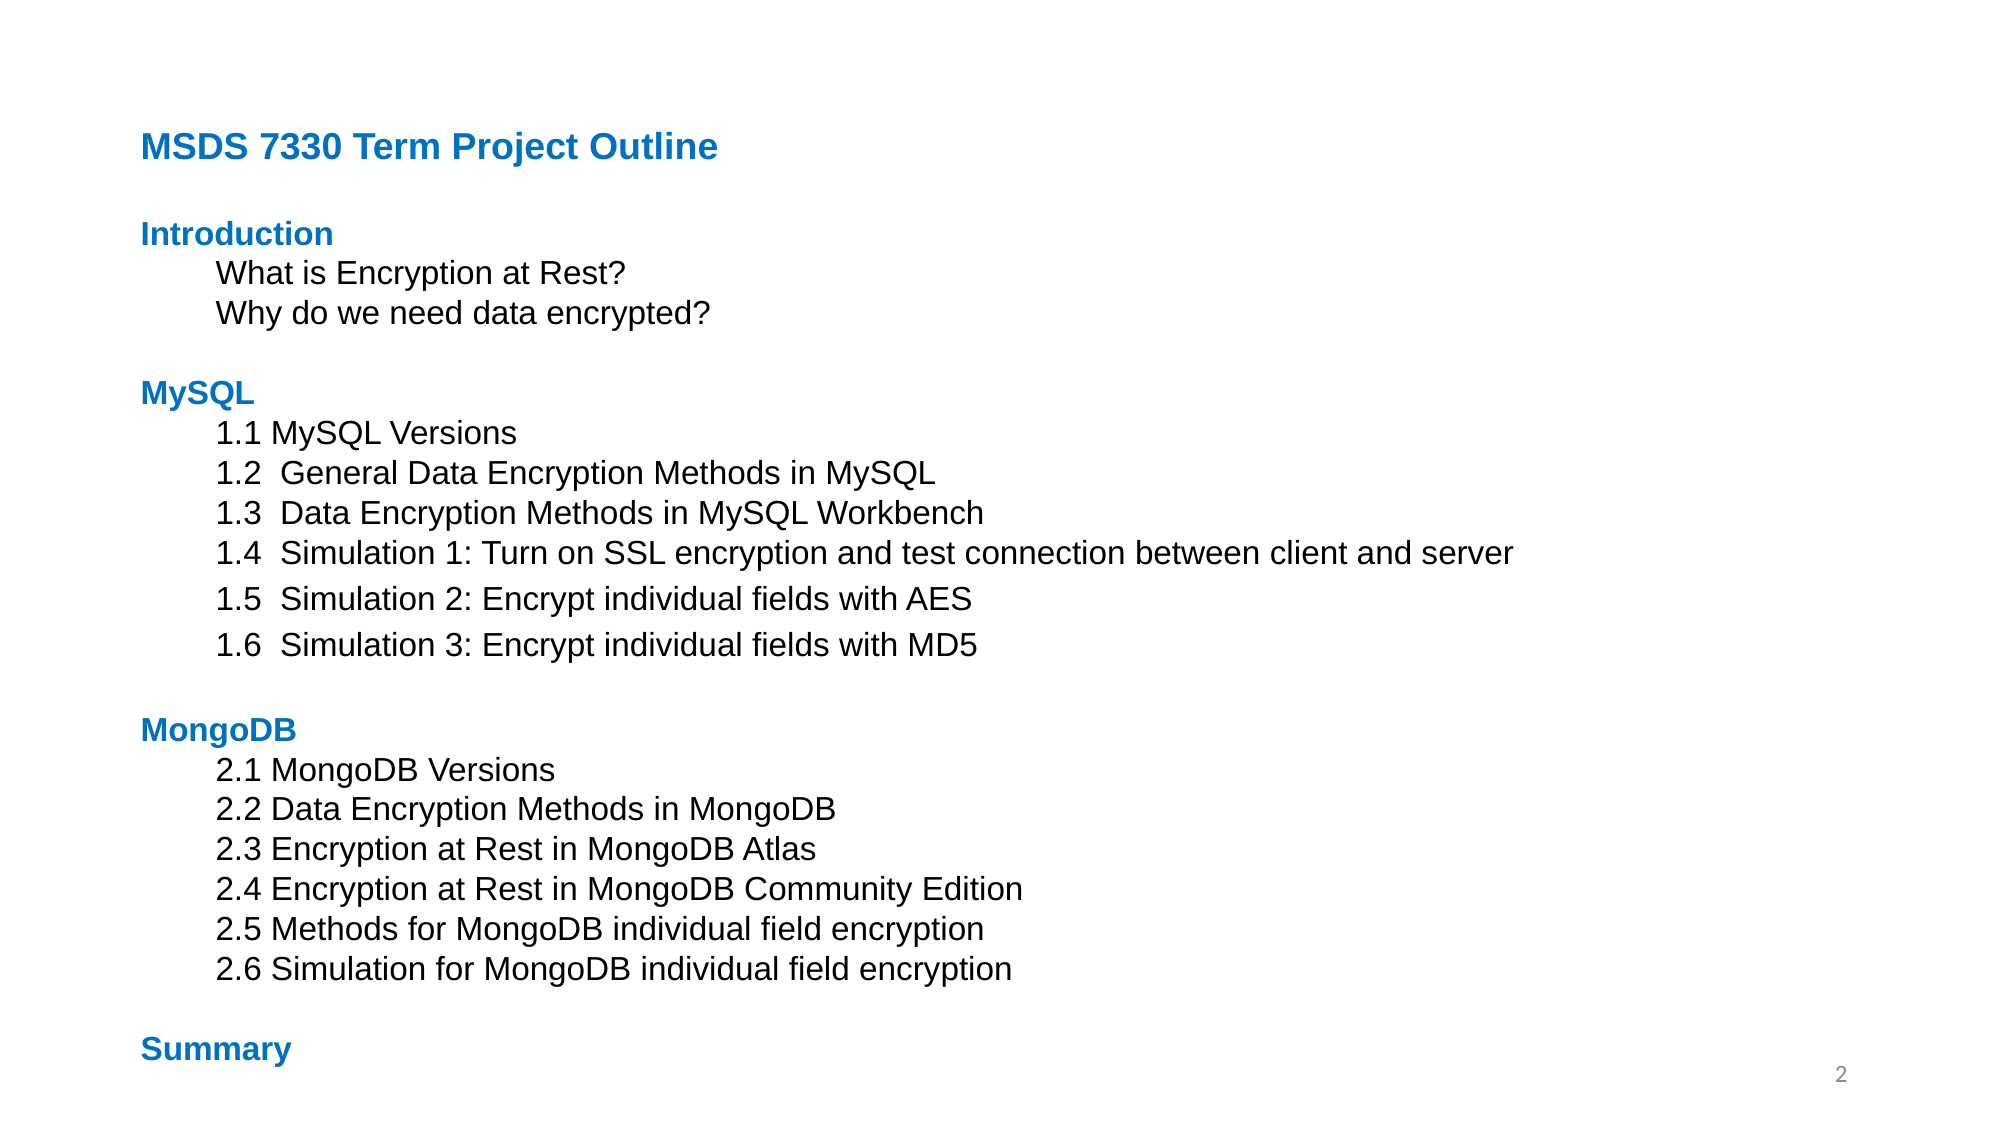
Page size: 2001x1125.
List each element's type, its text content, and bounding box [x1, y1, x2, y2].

text_box MSDS 7330 Term Project Outline Introduction What is Encryption at Rest? Why do we need data encrypted? MySQL 1.1 MySQL Versions 1.2 General Data Encryption Methods in MySQL 1.3 Data Encryption Methods in MySQL Workbench 1.4 Simulation 1: Turn on SSL encryption and test connection between client and server 1.5 Simulation 2: Encrypt individual fields with AES 1.6 Simulation 3: Encrypt individual fields with MD5 MongoDB 2.1 MongoDB Versions 2.2 Data Encryption Methods in MongoDB 2.3 Encryption at Rest in MongoDB Atlas 2.4 Encryption at Rest in MongoDB Community Edition 2.5 Methods for MongoDB individual field encryption 2.6 Simulation for MongoDB individual field encryption Summary [125, 114, 1973, 1075]
slide_number 2 [1412, 1042, 1863, 1103]
